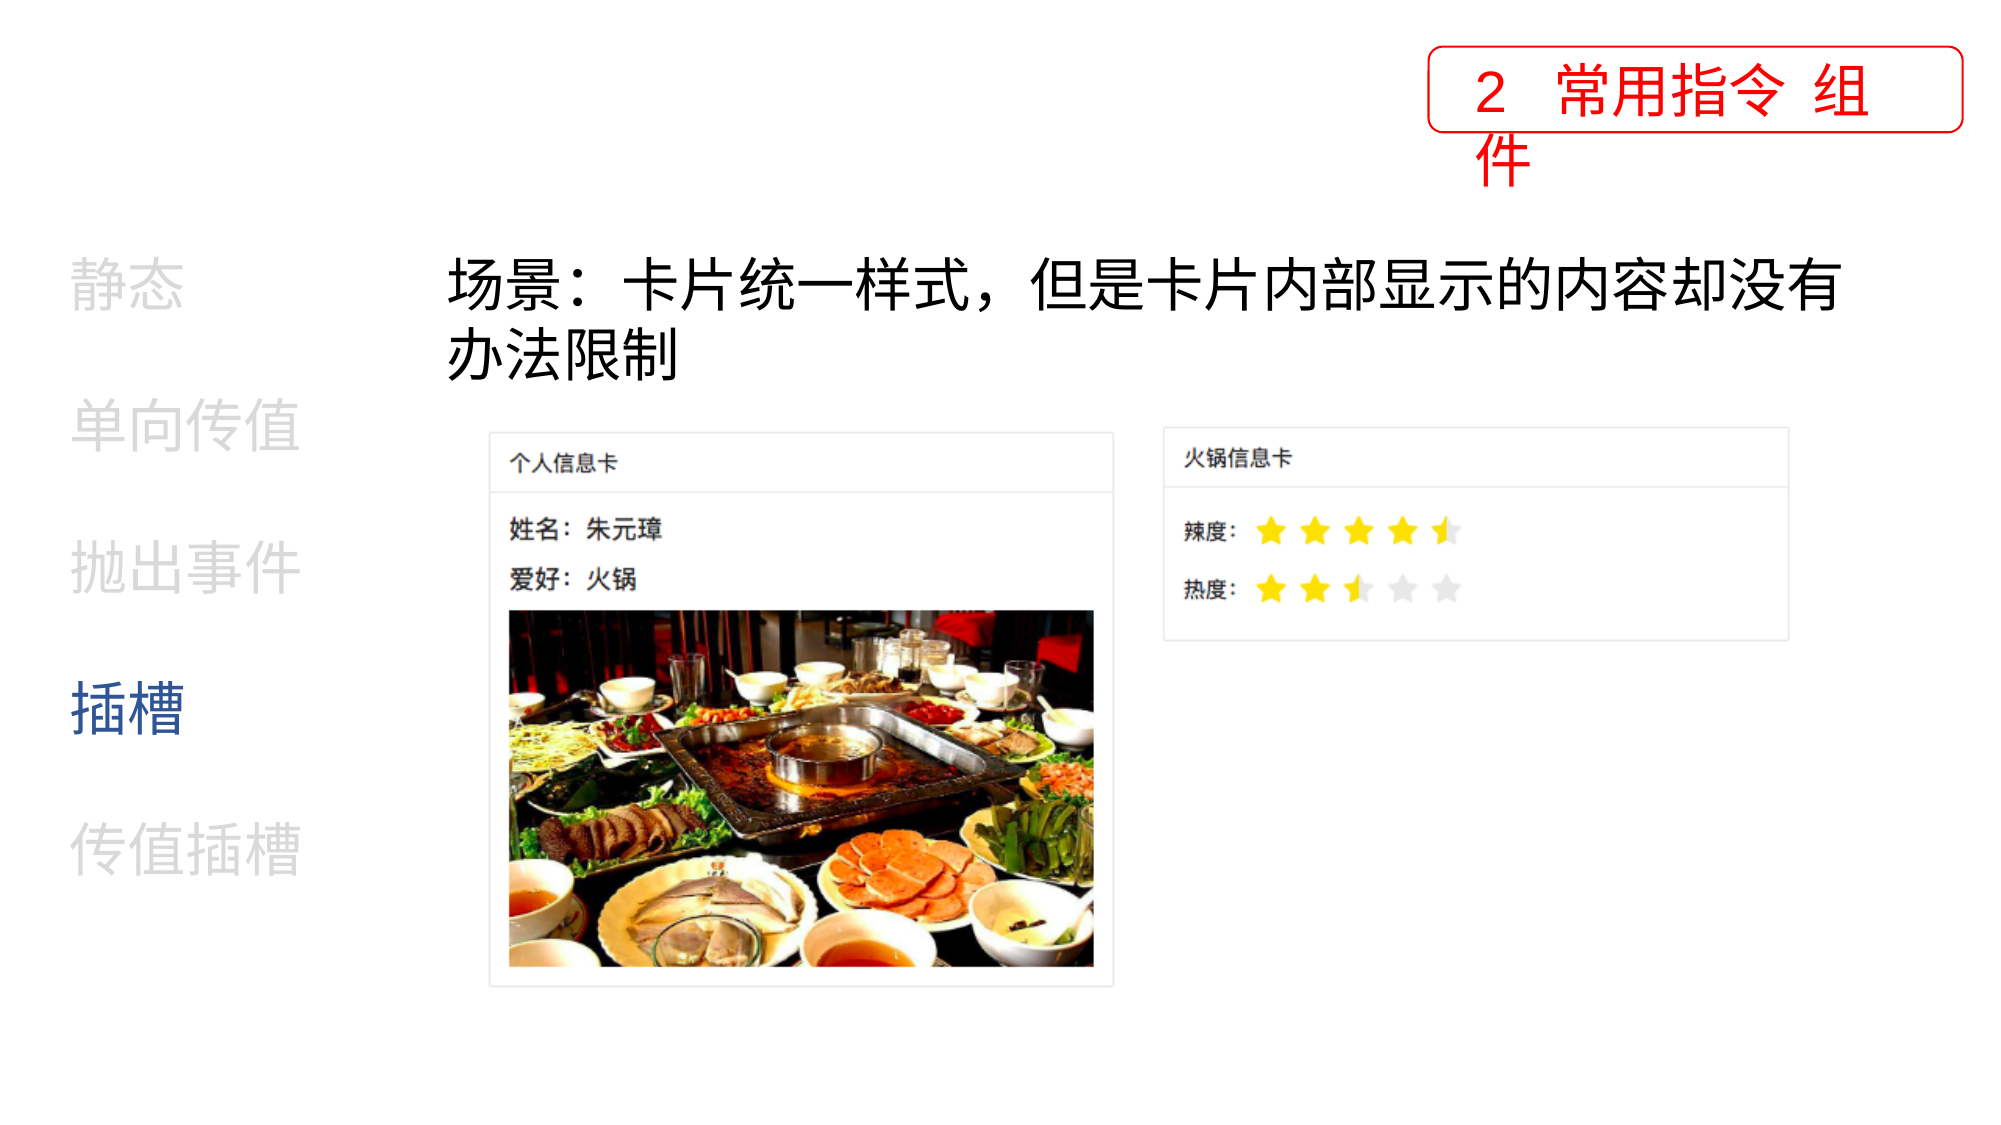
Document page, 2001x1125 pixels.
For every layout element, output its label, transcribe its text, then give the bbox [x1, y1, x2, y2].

text_box 传值插槽 [54, 806, 475, 891]
text_box 静态 [54, 240, 432, 326]
picture [475, 405, 1829, 1000]
text_box 场景：卡片统一样式，但是卡片内部显示的内容却没有办法限制 [432, 240, 1912, 396]
text_box [1427, 45, 1964, 134]
text_box 插槽 [54, 664, 475, 750]
text_box 单向传值 [54, 381, 476, 467]
text_box 2 常用指令 组件 [1459, 46, 1944, 202]
text_box 抛出事件 [54, 523, 475, 609]
